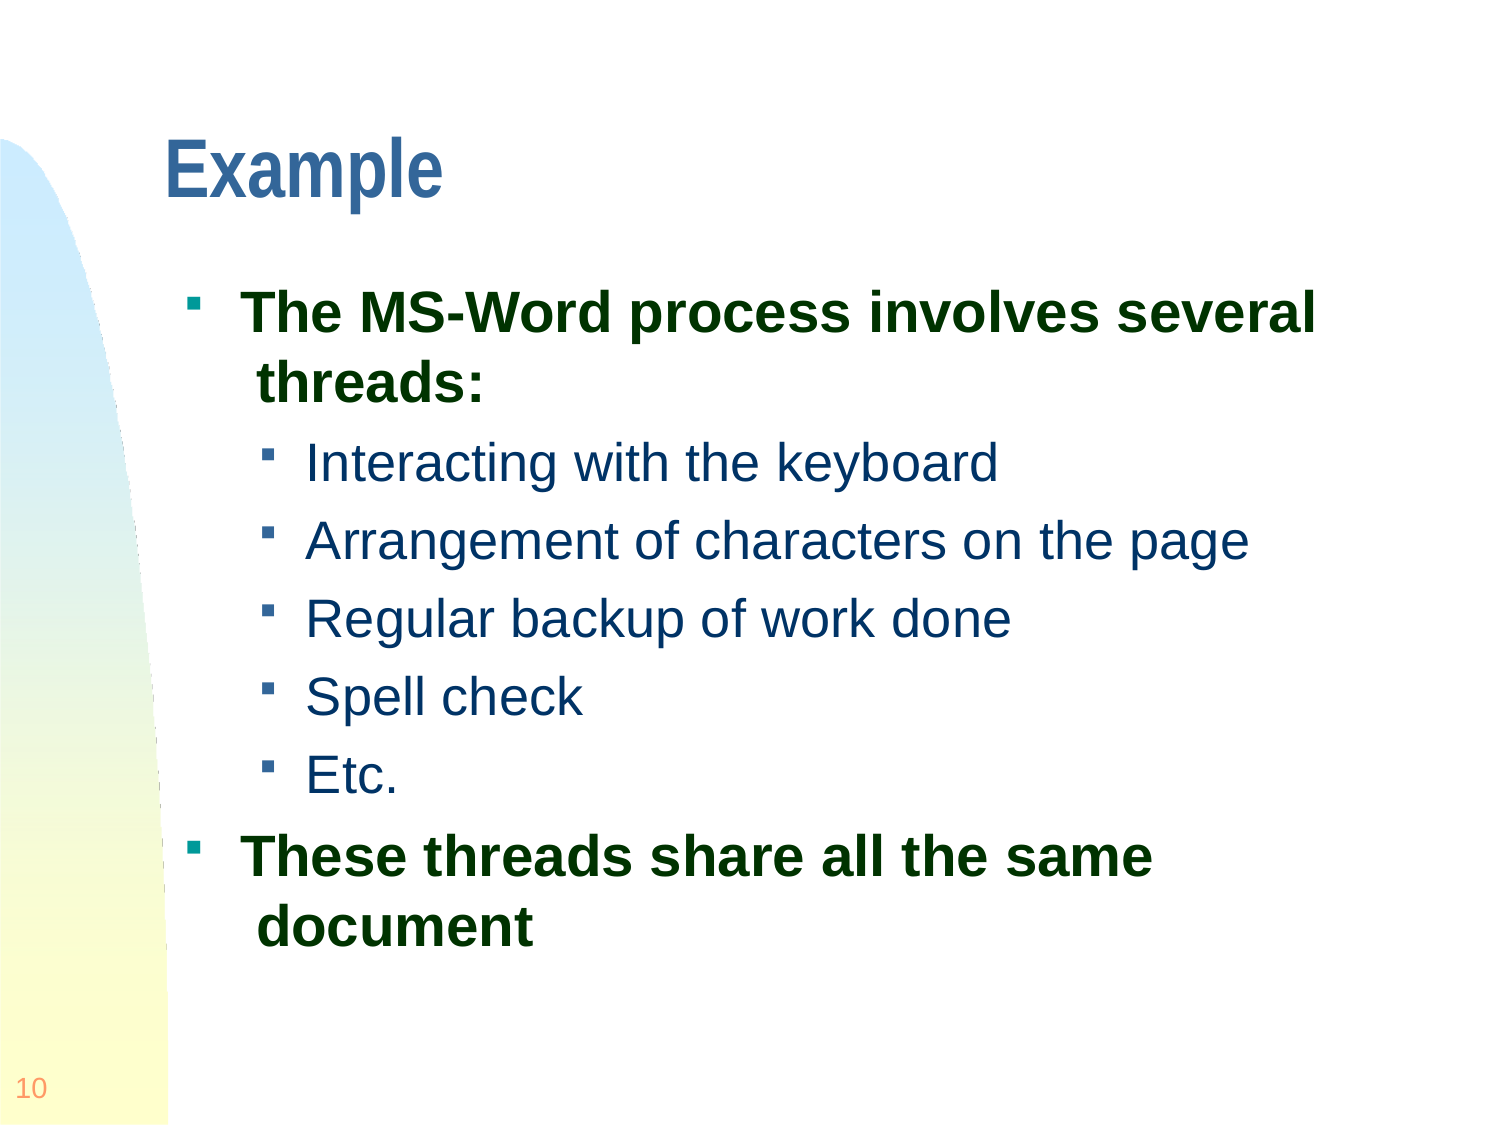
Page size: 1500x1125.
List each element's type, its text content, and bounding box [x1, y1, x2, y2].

title Example [162, 112, 631, 303]
text_box The MS-Word process involves several threads: Interacting with the keyboard Arrangement of characters on the page Regular backup of work done Spell check Etc. These threads share all the same document [181, 272, 1326, 958]
picture [0, 138, 169, 1125]
slide_number 10 [8, 1069, 54, 1125]
